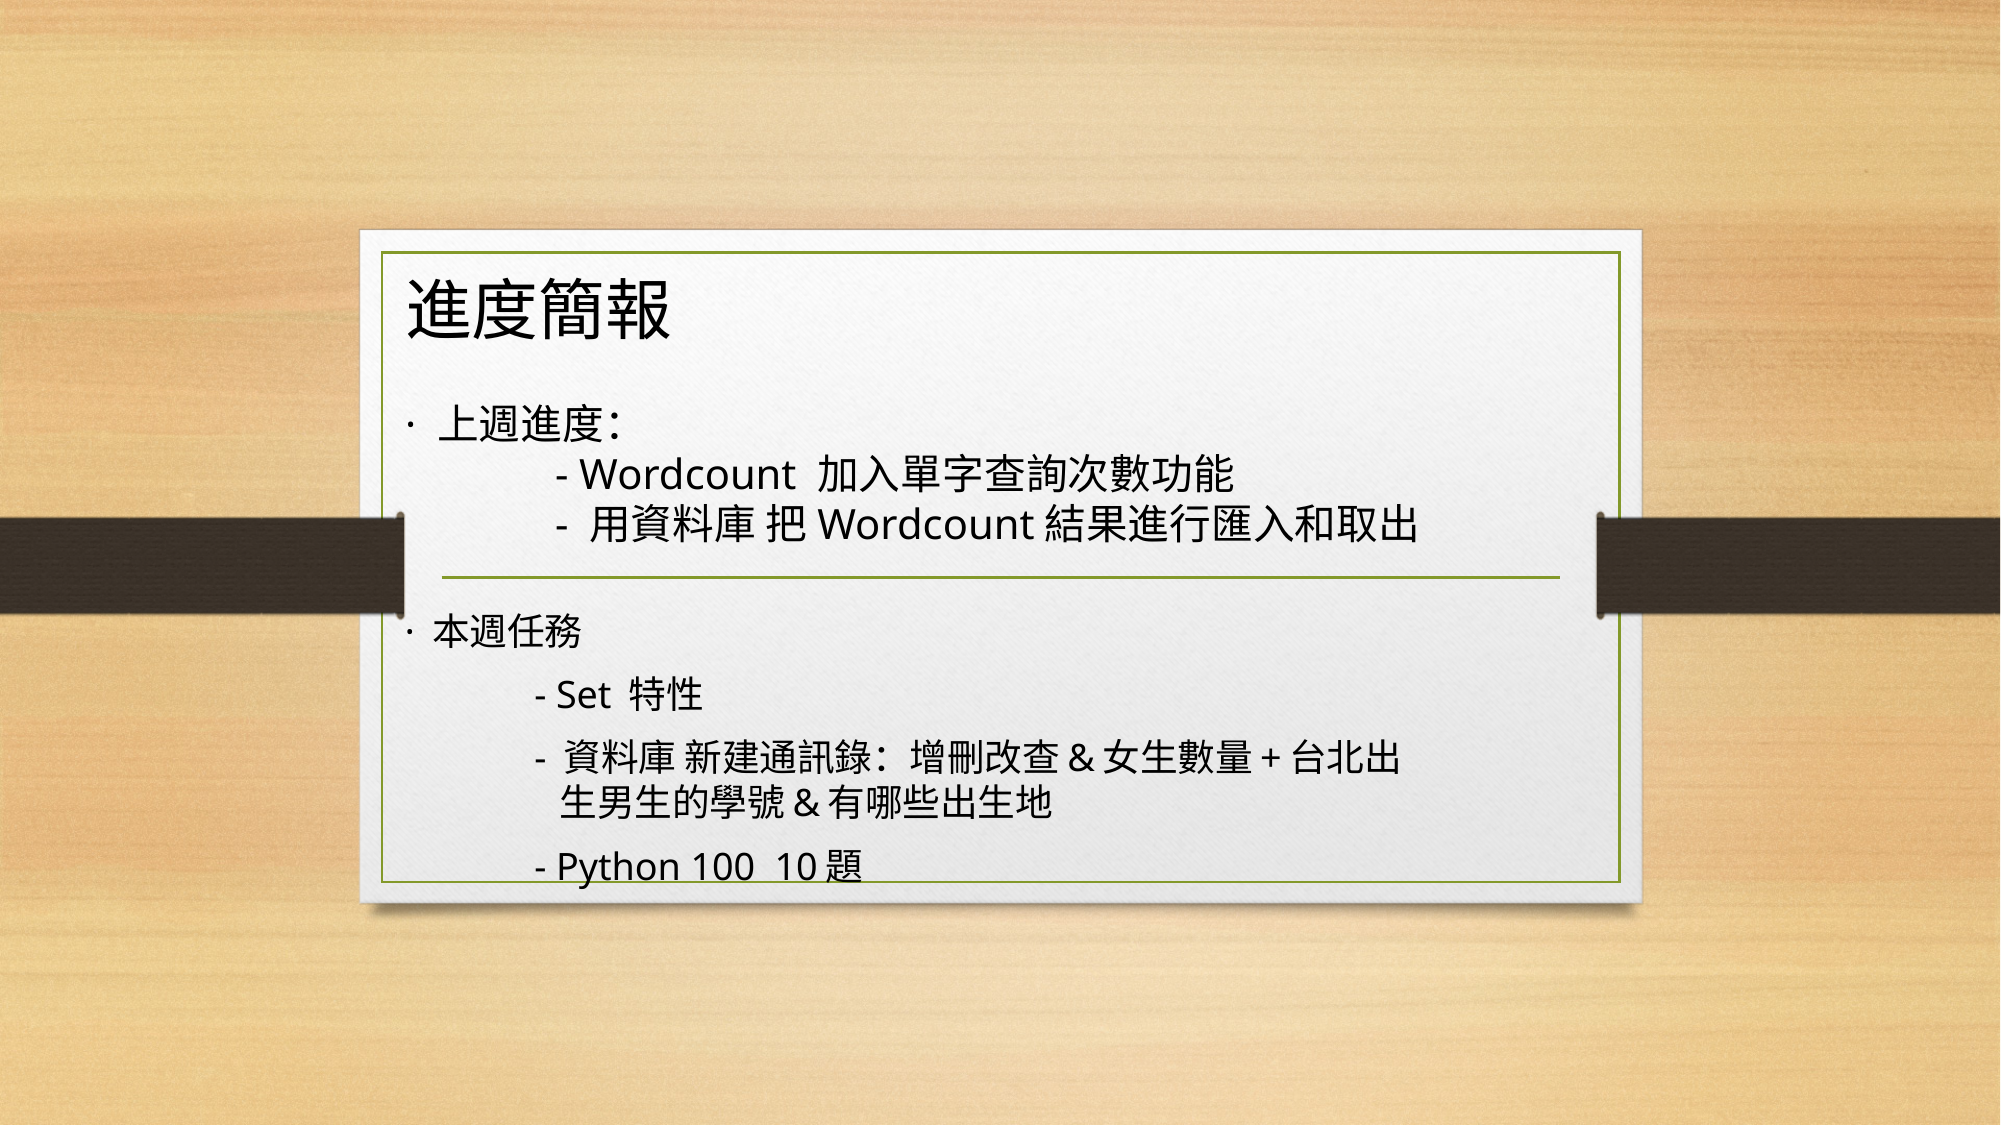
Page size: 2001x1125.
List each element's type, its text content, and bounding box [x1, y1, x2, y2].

picture [0, 0, 2001, 1125]
text_box 進度簡報 · 上週進度： - Wordcount 加入單字查詢次數功能 - 用資料庫 把Wordcount結果進行匯入和取出 [390, 260, 1608, 556]
subtitle · 本週任務 - Set 特性 - 資料庫 新建通訊錄：增刪改查&女生數量+台北出 生男生的學號&有哪些出生地 - Python 100 10題 [390, 600, 1509, 898]
